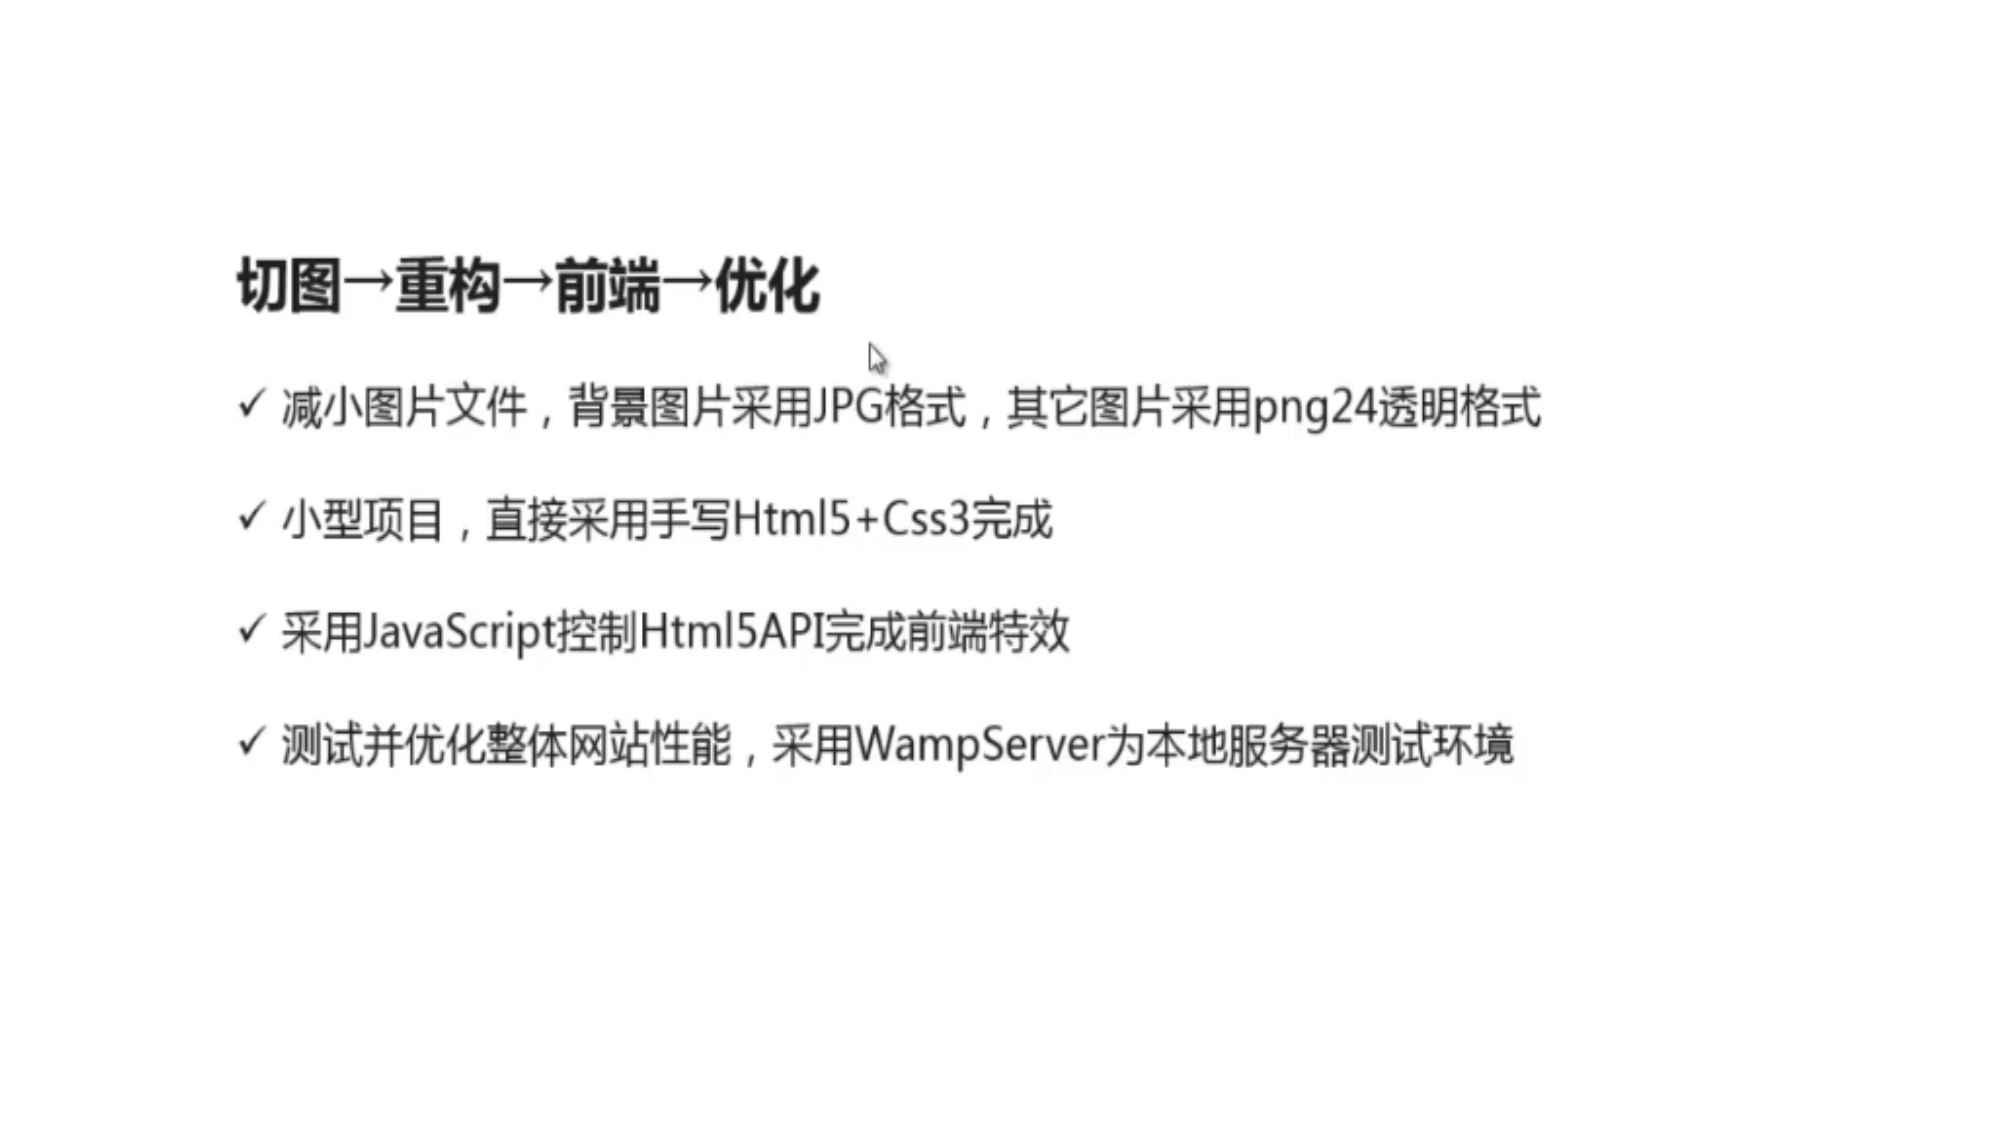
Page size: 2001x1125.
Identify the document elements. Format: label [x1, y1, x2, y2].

picture [208, 214, 1614, 852]
